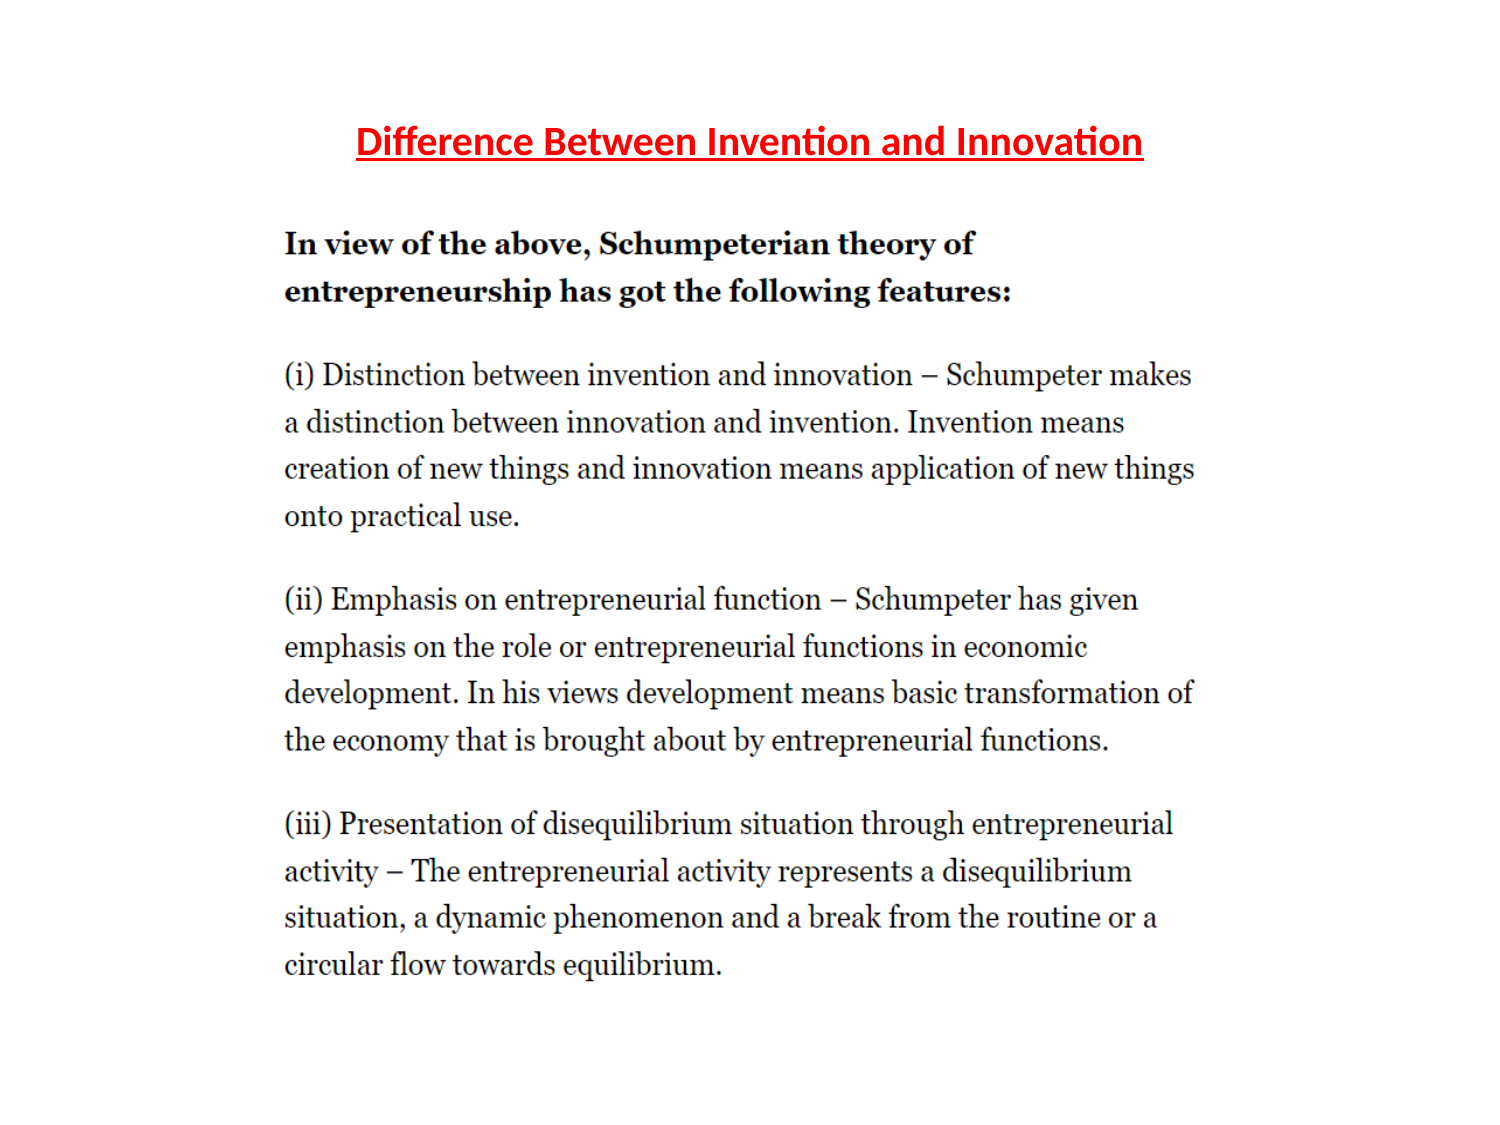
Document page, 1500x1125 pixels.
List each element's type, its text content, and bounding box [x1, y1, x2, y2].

title Difference Between Invention and Innovation [75, 45, 1425, 233]
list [266, 212, 1233, 1006]
